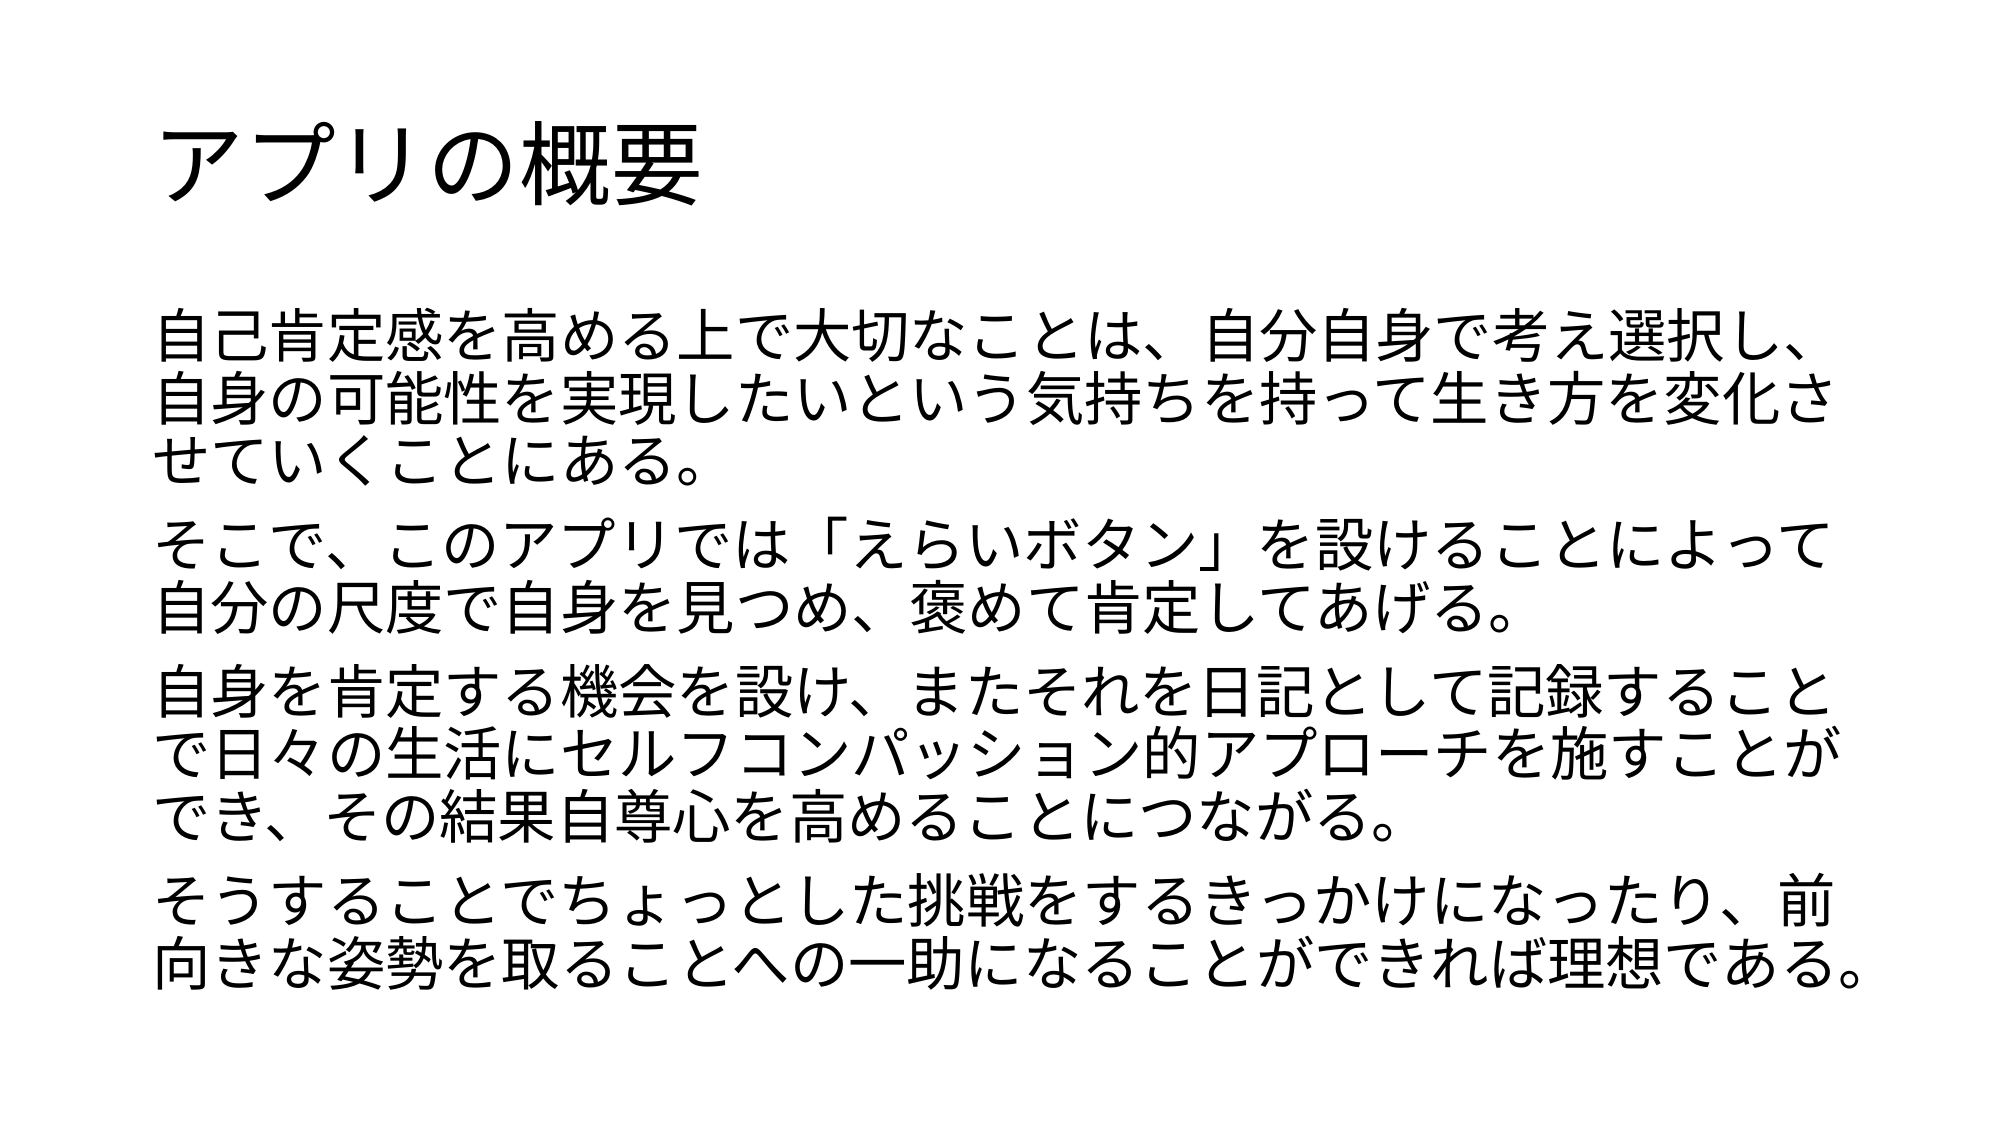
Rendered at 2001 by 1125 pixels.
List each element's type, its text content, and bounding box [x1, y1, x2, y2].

title アプリの概要 [137, 59, 1863, 278]
list 自己肯定感を高める上で大切なことは、自分自身で考え選択し、自身の可能性を実現したいという気持ちを持って生き方を変化させていくことにある。 そこで、このアプリでは「えらいボタン」を設けることによって自分の尺度で自身を見つめ、褒めて肯定してあげる。 自身を肯定する機会を設け、またそれを日記として記録することで日々の生活にセルフコンパッション的アプローチを施すことができ、その結果自尊心を高めることにつながる。 そうすることでちょっとした挑戦をするきっかけになったり、前向きな姿勢を取ることへの一助になることができれば理想である。 [137, 299, 1863, 1014]
